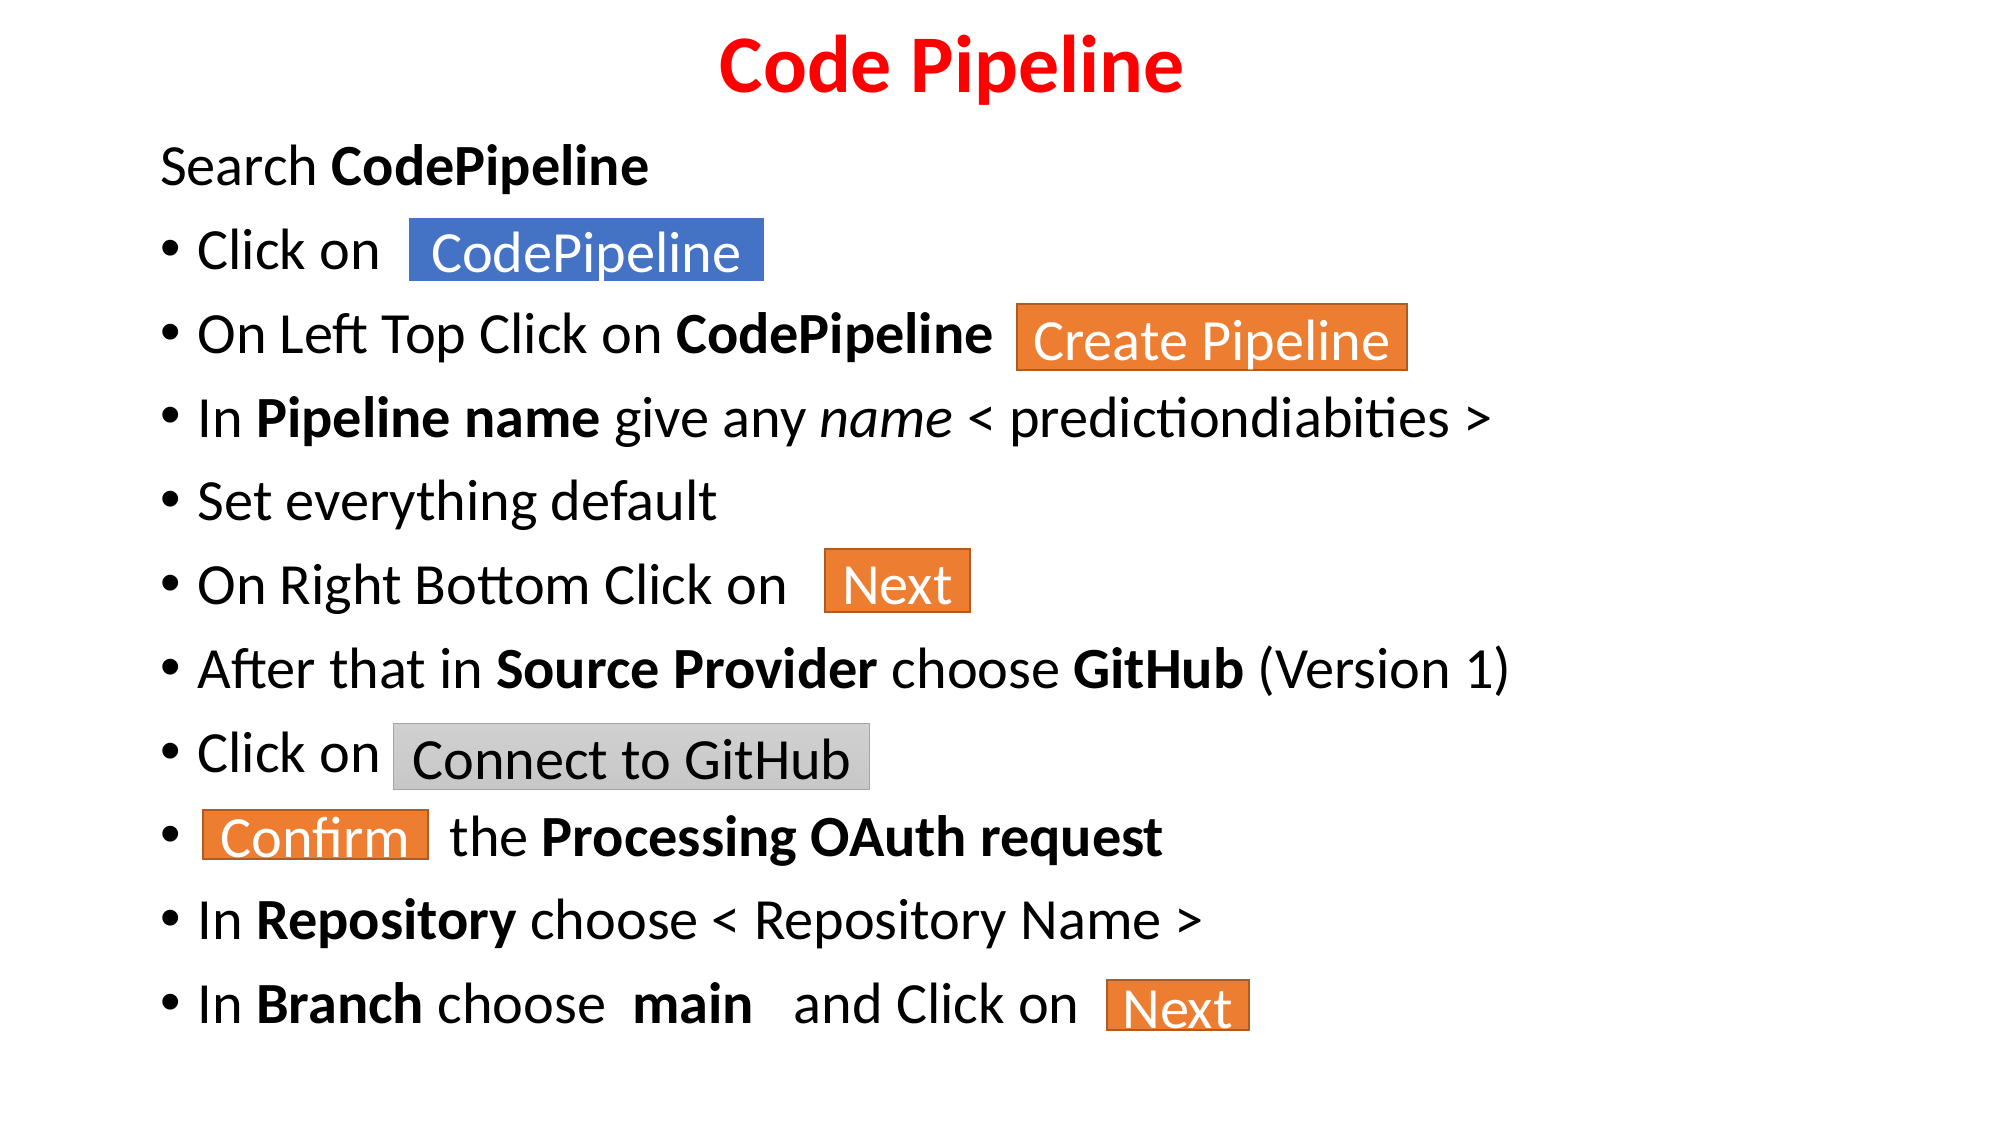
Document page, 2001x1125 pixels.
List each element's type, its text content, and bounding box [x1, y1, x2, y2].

text_box Connect to GitHub [393, 723, 870, 790]
text_box Code Pipeline [585, 14, 1320, 119]
text_box Next [1106, 979, 1250, 1031]
text_box Create Pipeline [1016, 303, 1408, 371]
text_box Confirm [202, 809, 429, 860]
text_box CodePipeline [406, 215, 767, 284]
text_box Next [824, 548, 971, 613]
list Search CodePipeline Click on On Left Top Click on CodePipeline In Pipeline name give any name < predictiondiabities > Set everything default On Right Bottom Click on After that in Source Provider choose GitHub (Version 1) Click on the Processing OAuth request In Repository choose < Repository Name > In Branch choose main and Click on [145, 127, 1863, 1096]
